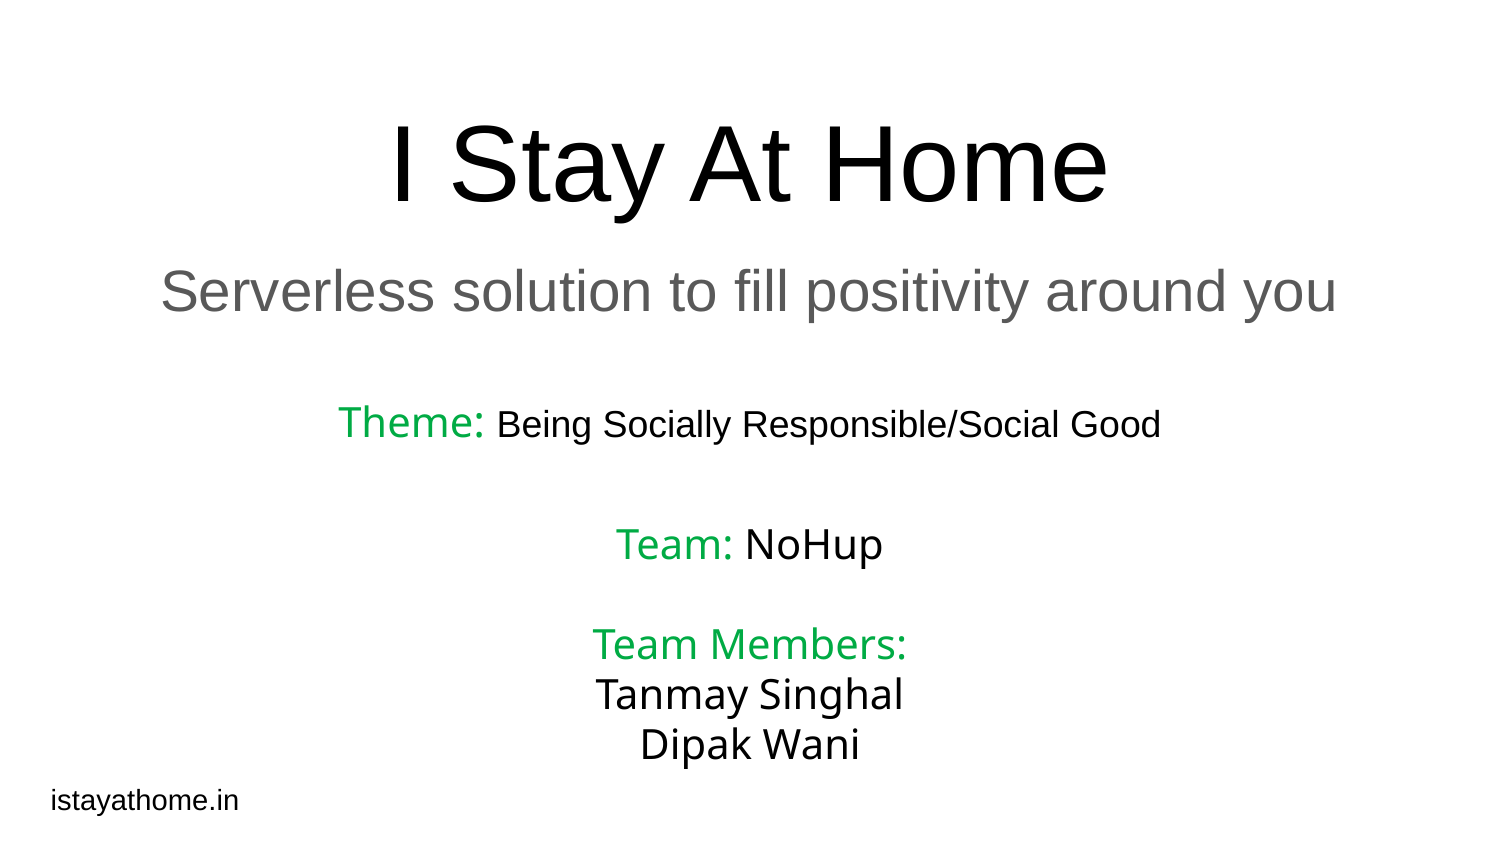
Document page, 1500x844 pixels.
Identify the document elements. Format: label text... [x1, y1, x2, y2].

text_box Team: NoHup Team Members: Tanmay Singhal Dipak Wani [225, 502, 1275, 625]
subtitle Serverless solution to fill positivity around you [51, 238, 1449, 369]
text_box Theme: Being Socially Responsible/Social Good [148, 379, 1352, 520]
title I Stay At Home [51, 76, 1449, 238]
